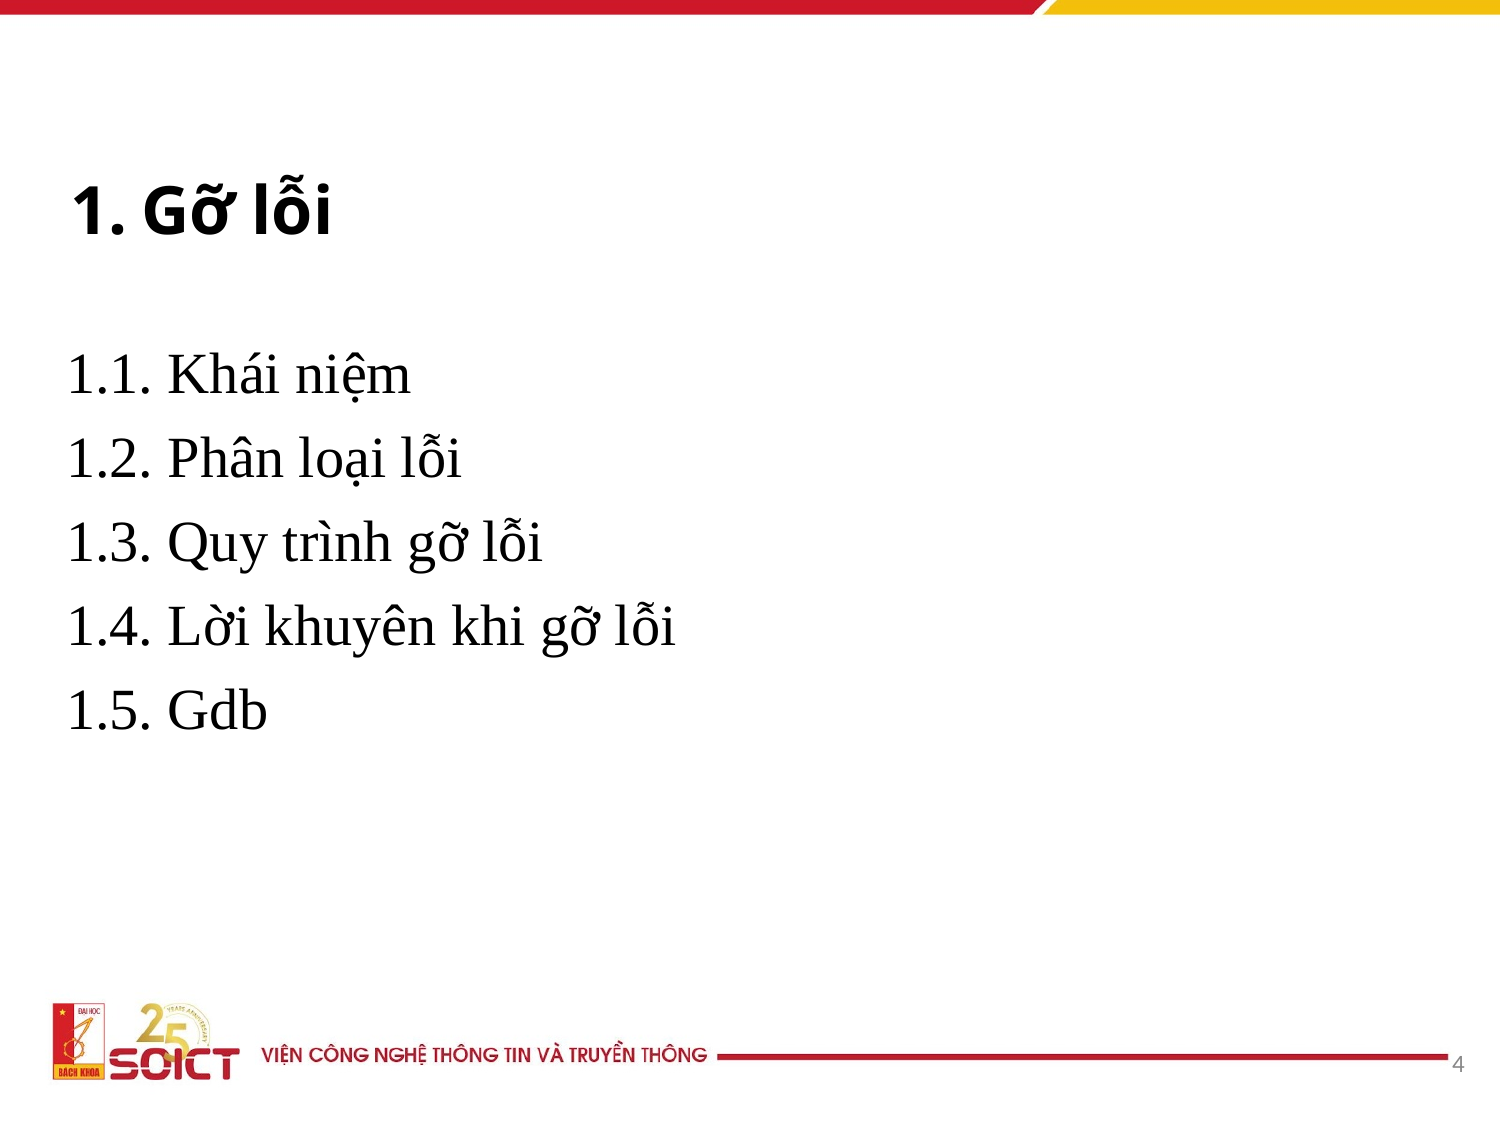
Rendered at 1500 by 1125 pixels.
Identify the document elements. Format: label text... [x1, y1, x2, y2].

list 1.1. Khái niệm 1.2. Phân loại lỗi 1.3. Quy trình gỡ lỗi 1.4. Lời khuyên khi gỡ lỗi 1.5. Gdb [51, 336, 1449, 995]
title Gỡ lỗi [51, 129, 1449, 297]
text_box 4 [1389, 1019, 1480, 1106]
picture [0, 0, 1500, 1125]
